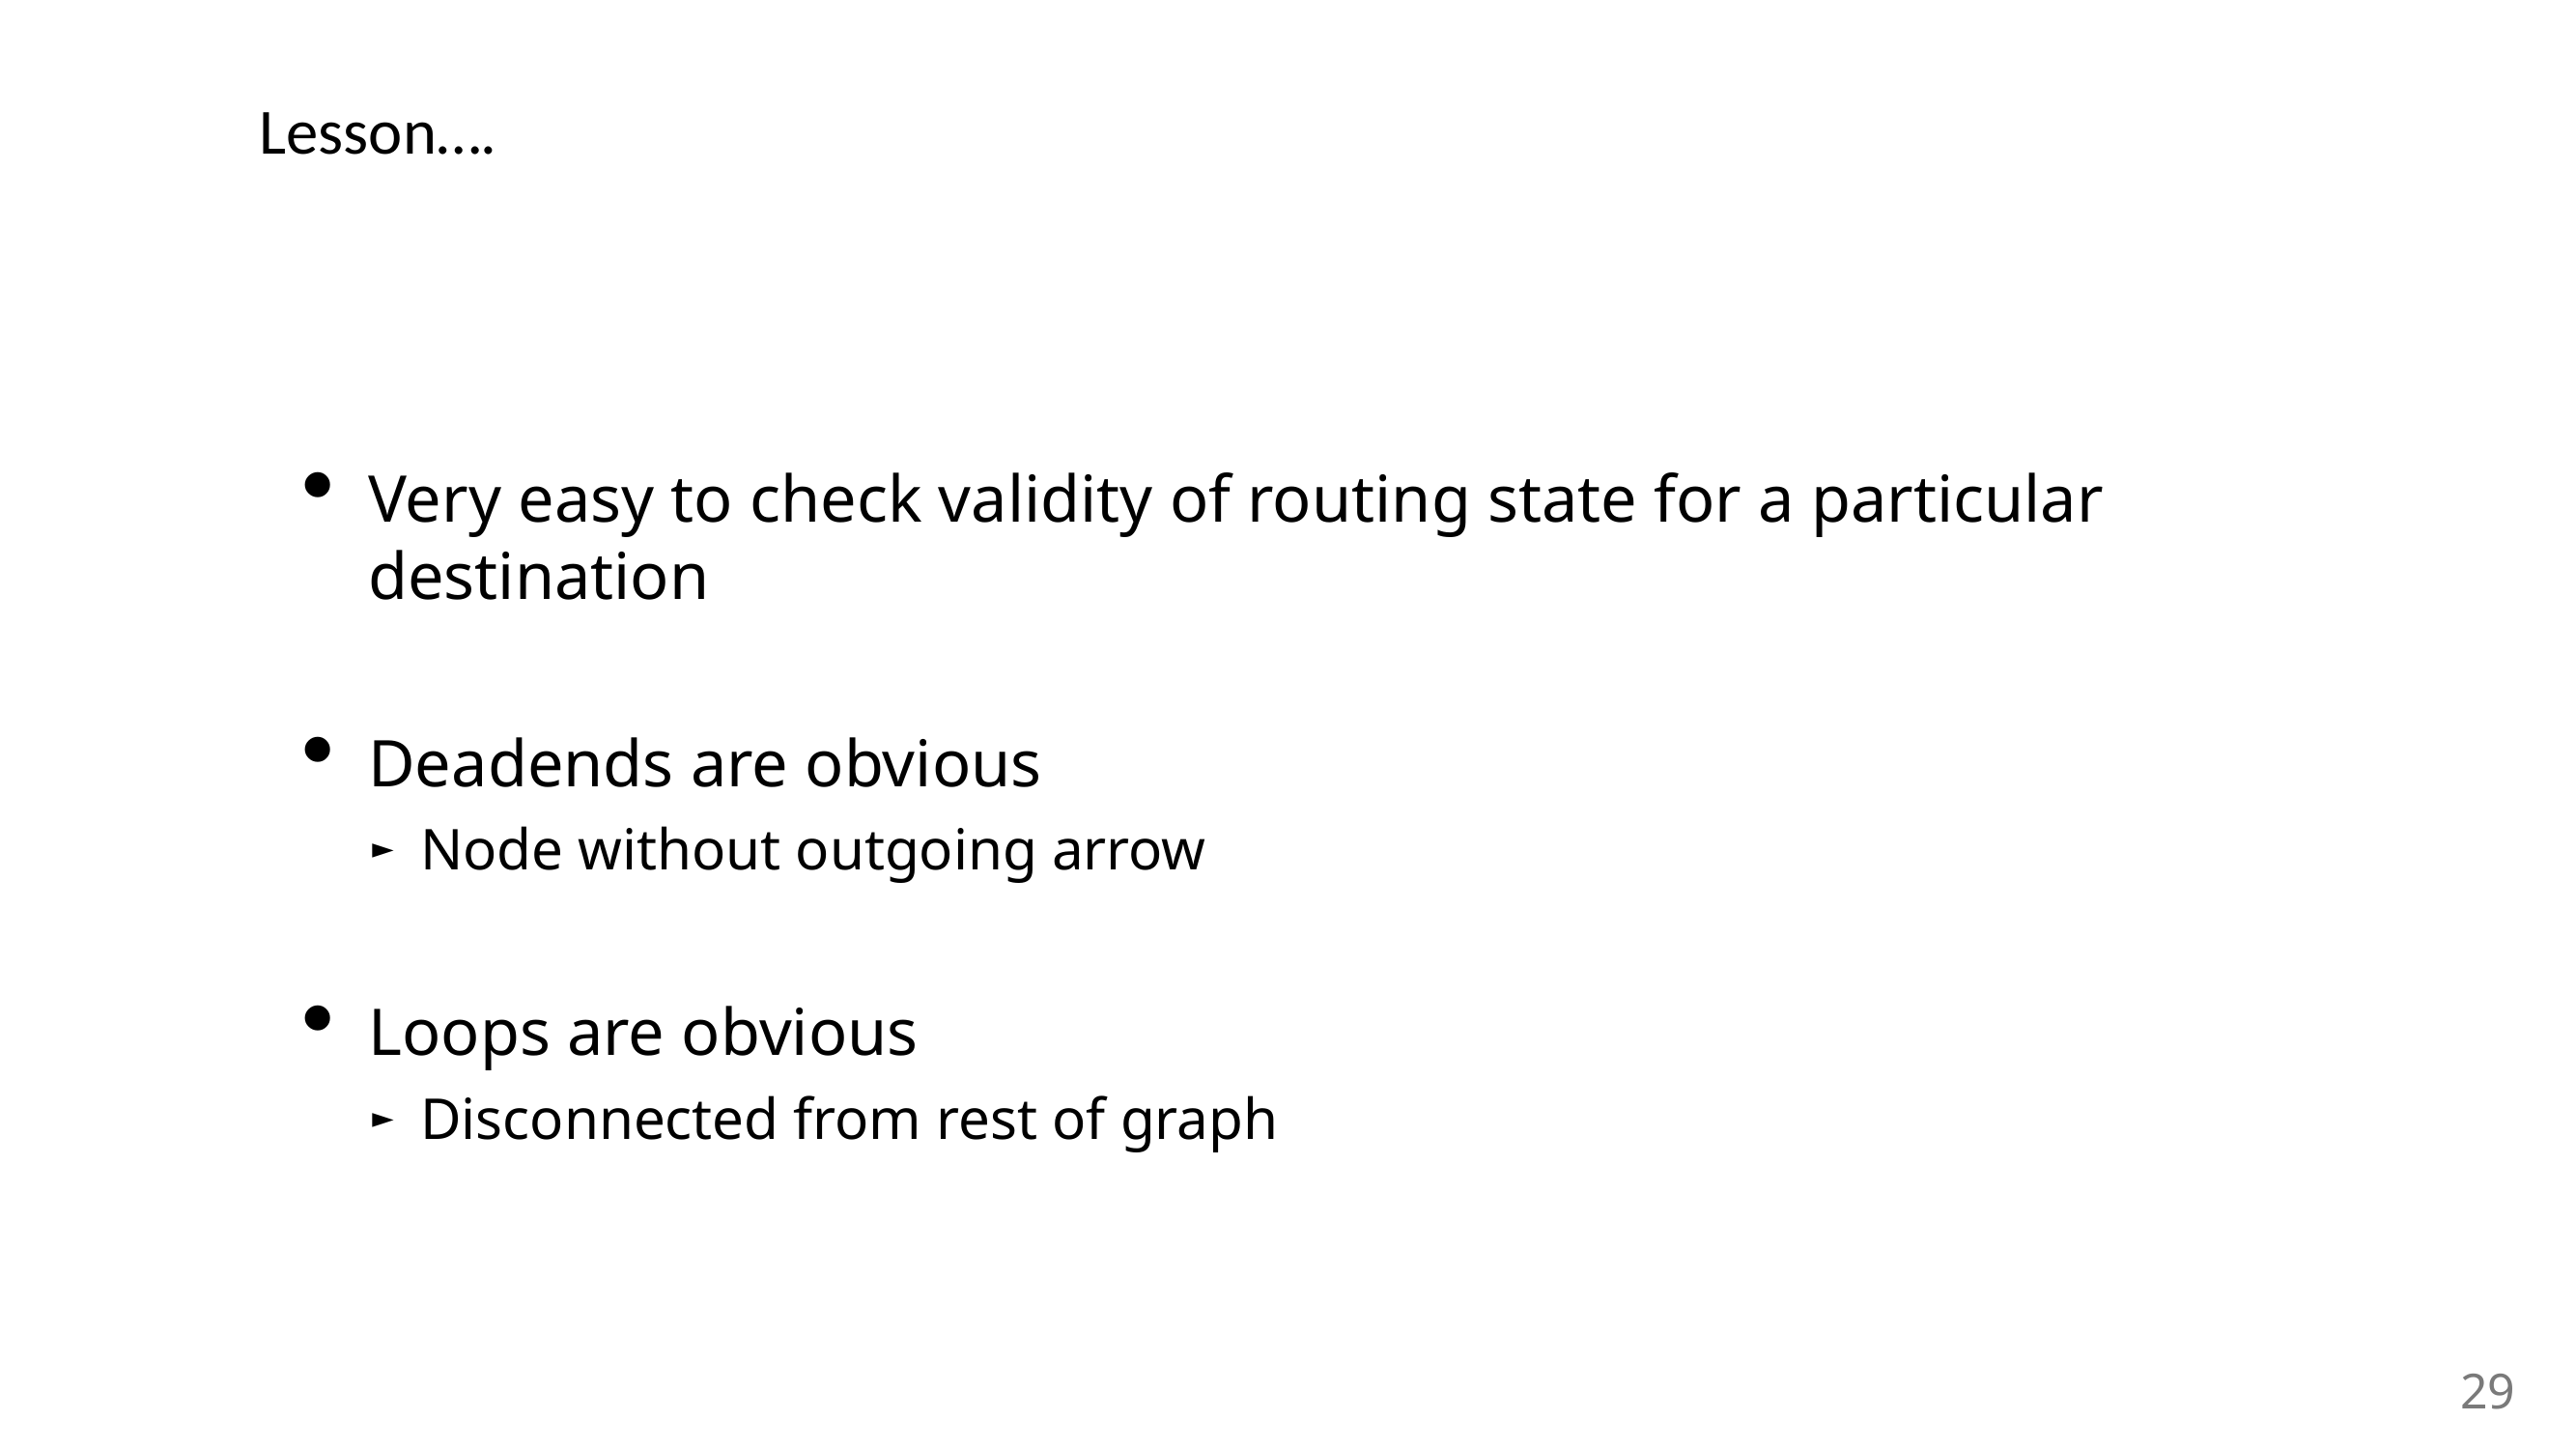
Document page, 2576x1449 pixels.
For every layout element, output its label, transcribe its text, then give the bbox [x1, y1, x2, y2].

title Lesson…. [250, 0, 2325, 259]
slide_number 29 [2453, 1359, 2522, 1434]
list Very easy to check validity of routing state for a particular destination Deadends are obvious Node without outgoing arrow Loops are obvious Disconnected from rest of graph [250, 347, 2325, 1261]
